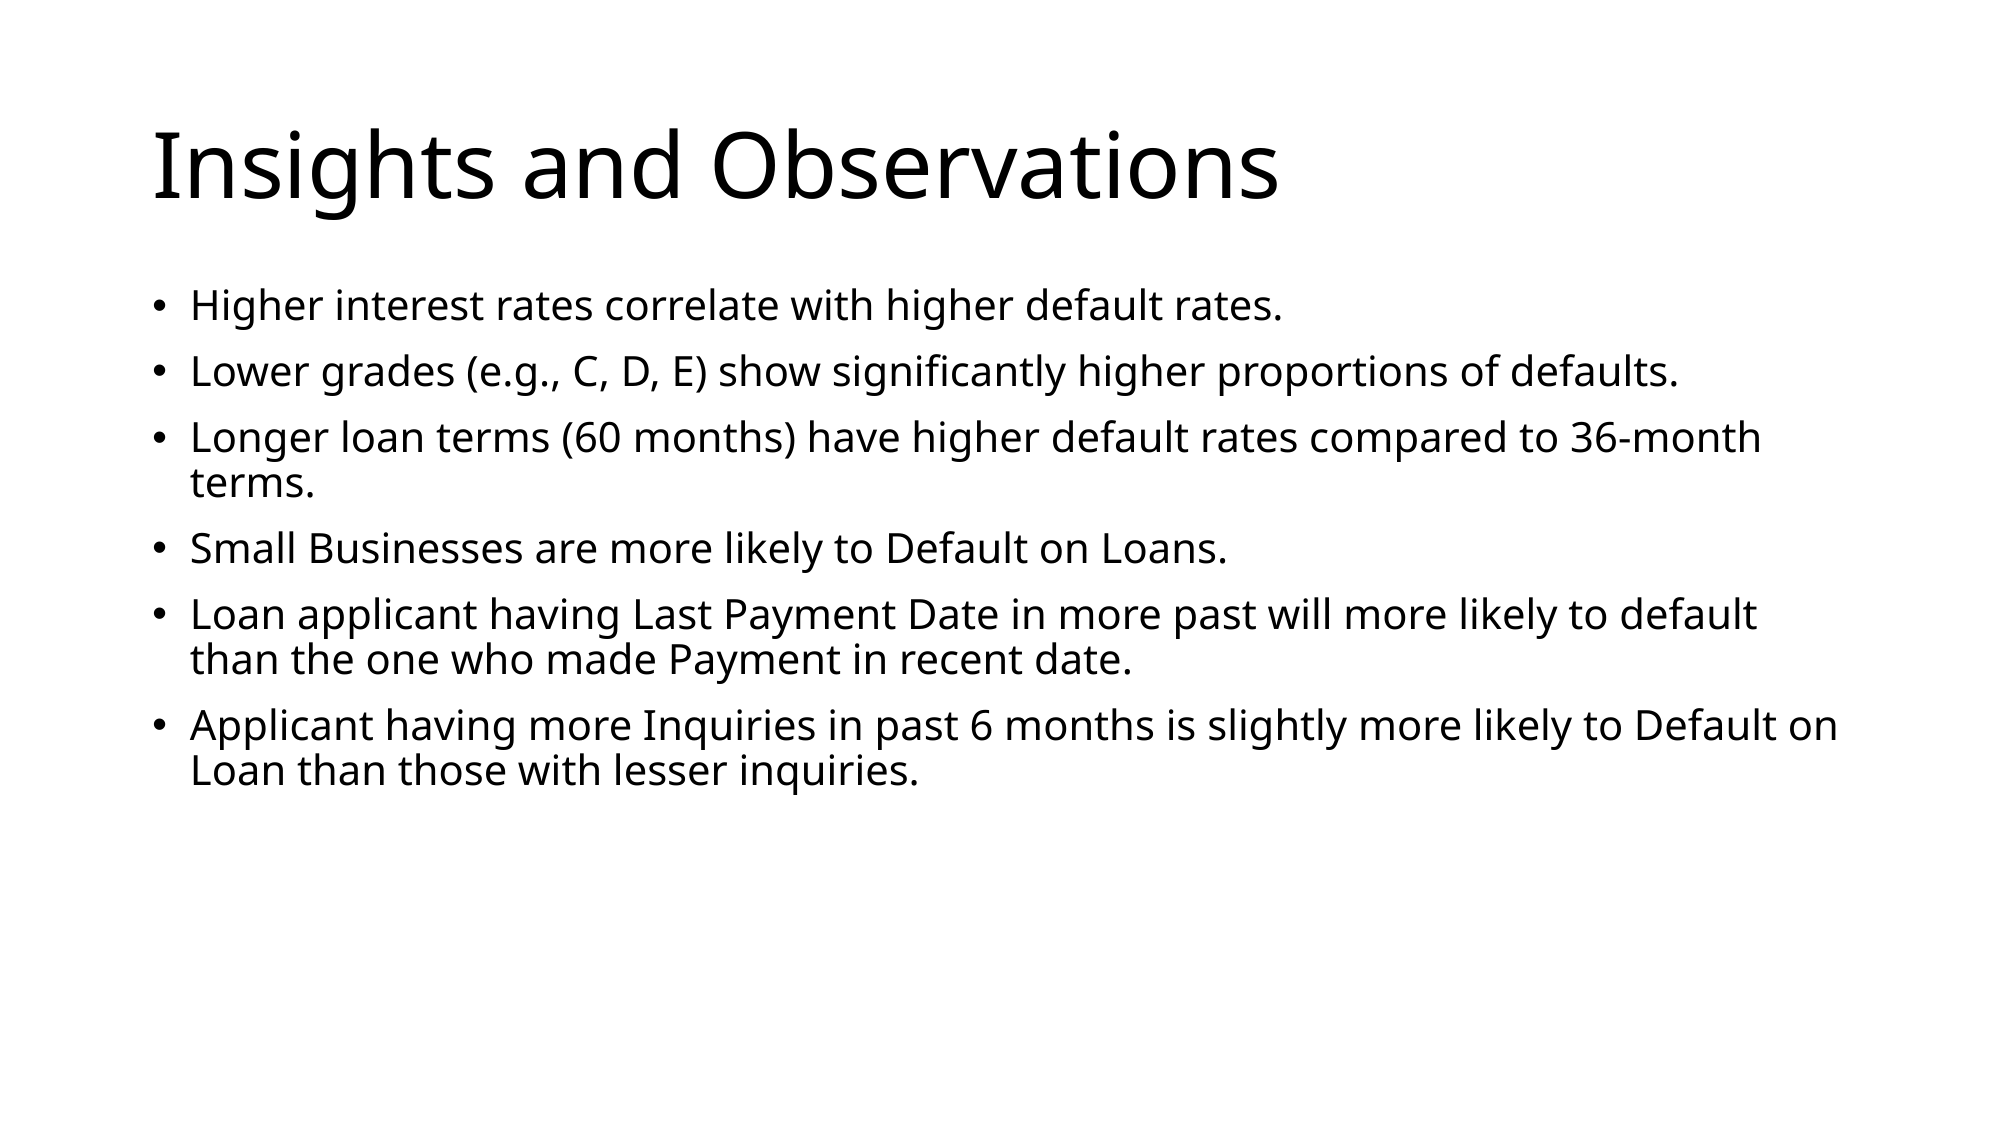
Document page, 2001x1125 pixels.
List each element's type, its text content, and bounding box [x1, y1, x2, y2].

list Higher interest rates correlate with higher default rates. Lower grades (e.g., C, D, E) show significantly higher proportions of defaults. Longer loan terms (60 months) have higher default rates compared to 36-month terms. Small Businesses are more likely to Default on Loans. Loan applicant having Last Payment Date in more past will more likely to default than the one who made Payment in recent date. Applicant having more Inquiries in past 6 months is slightly more likely to Default on Loan than those with lesser inquiries. [137, 277, 1863, 1014]
title Insights and Observations [137, 59, 1863, 277]
